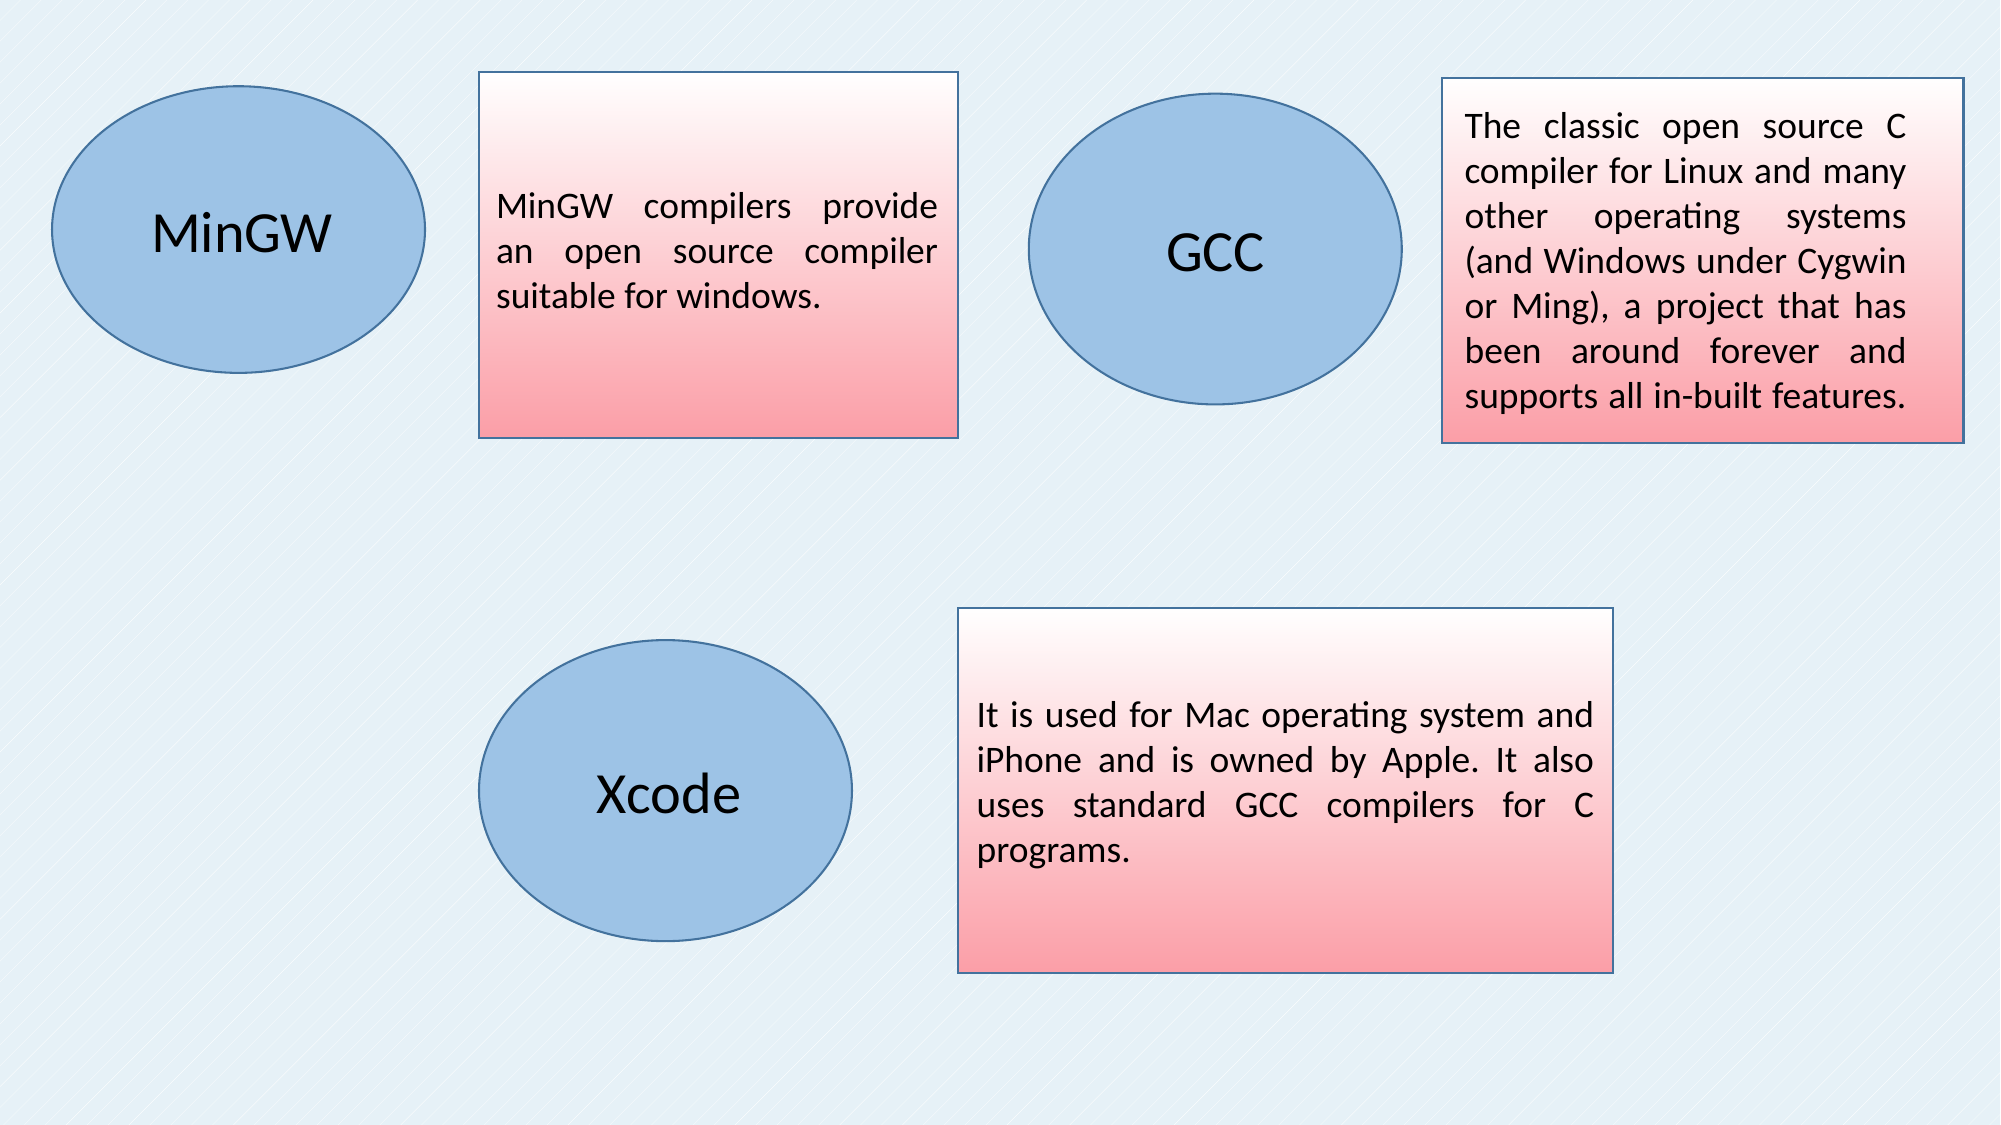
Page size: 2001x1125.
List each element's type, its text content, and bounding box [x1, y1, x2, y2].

text_box MinGW compilers provide an open source compiler suitable for windows. [481, 173, 954, 324]
text_box [478, 71, 959, 439]
text_box Xcode [479, 747, 859, 833]
text_box [485, 639, 846, 747]
text_box [1441, 77, 1965, 444]
text_box It is used for Mac operating system and iPhone and is owned by Apple. It also uses standard GCC compilers for C programs. [961, 682, 1610, 878]
text_box [1034, 291, 1396, 406]
text_box GCC [1025, 206, 1406, 291]
text_box [59, 272, 418, 374]
text_box The classic open source C compiler for Linux and many other operating systems (and Windows under Cygwin or Ming), a project that has been around forever and supports all in-built features. [1449, 93, 1922, 514]
text_box [1035, 92, 1396, 206]
text_box [485, 833, 846, 943]
text_box [957, 607, 1614, 974]
text_box MinGW [52, 186, 432, 272]
text_box [59, 85, 418, 186]
